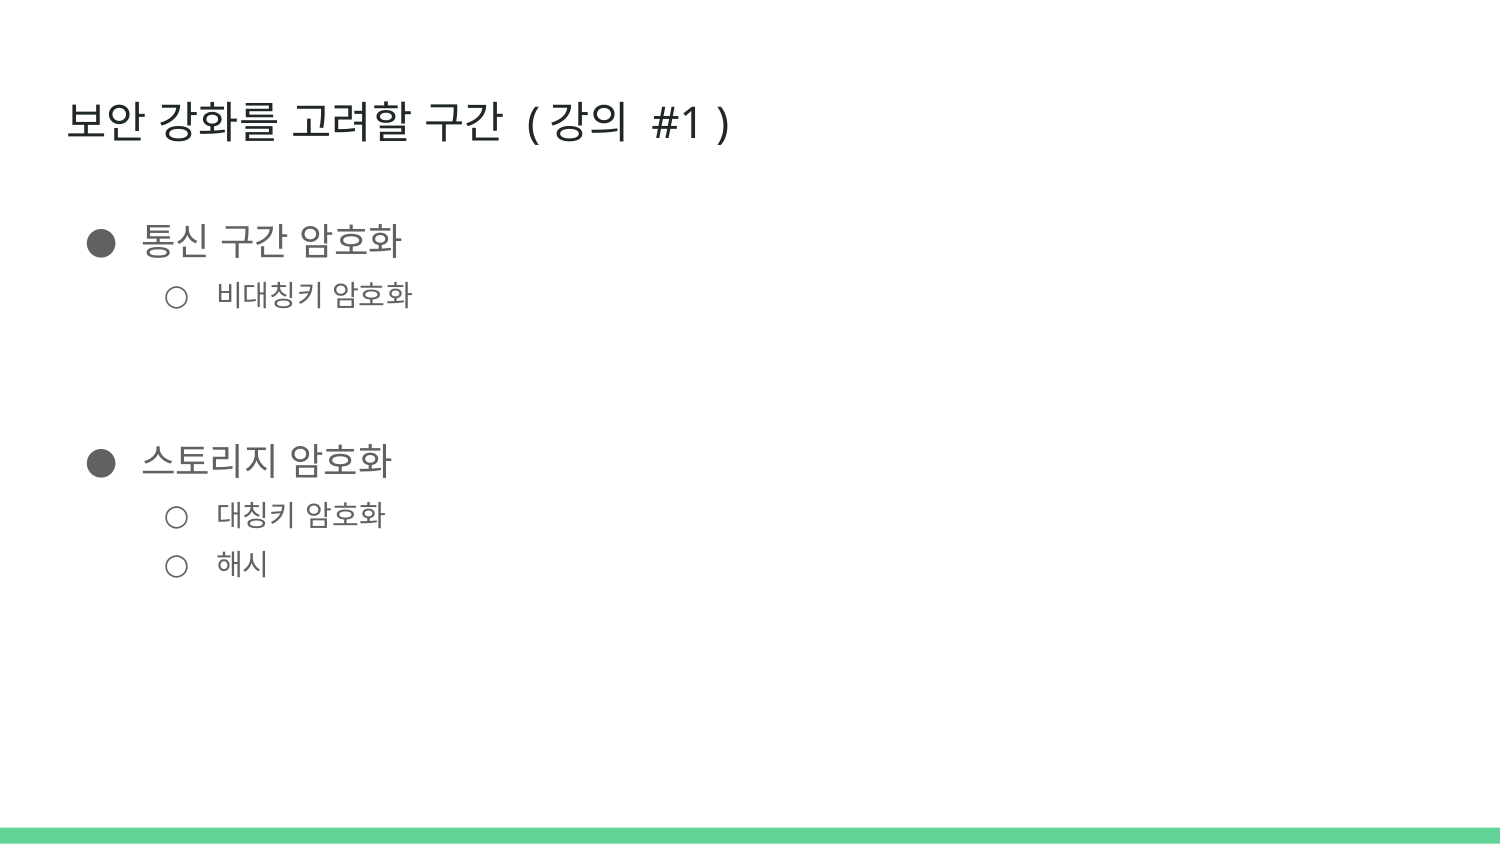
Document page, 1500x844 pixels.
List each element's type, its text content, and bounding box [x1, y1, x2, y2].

title 보안 강화를 고려할 구간 (강의 #1 ) [51, 72, 1449, 167]
list 통신 구간 암호화 비대칭키 암호화 스토리지 암호화 대칭키 암호화 해시 [51, 189, 1449, 750]
